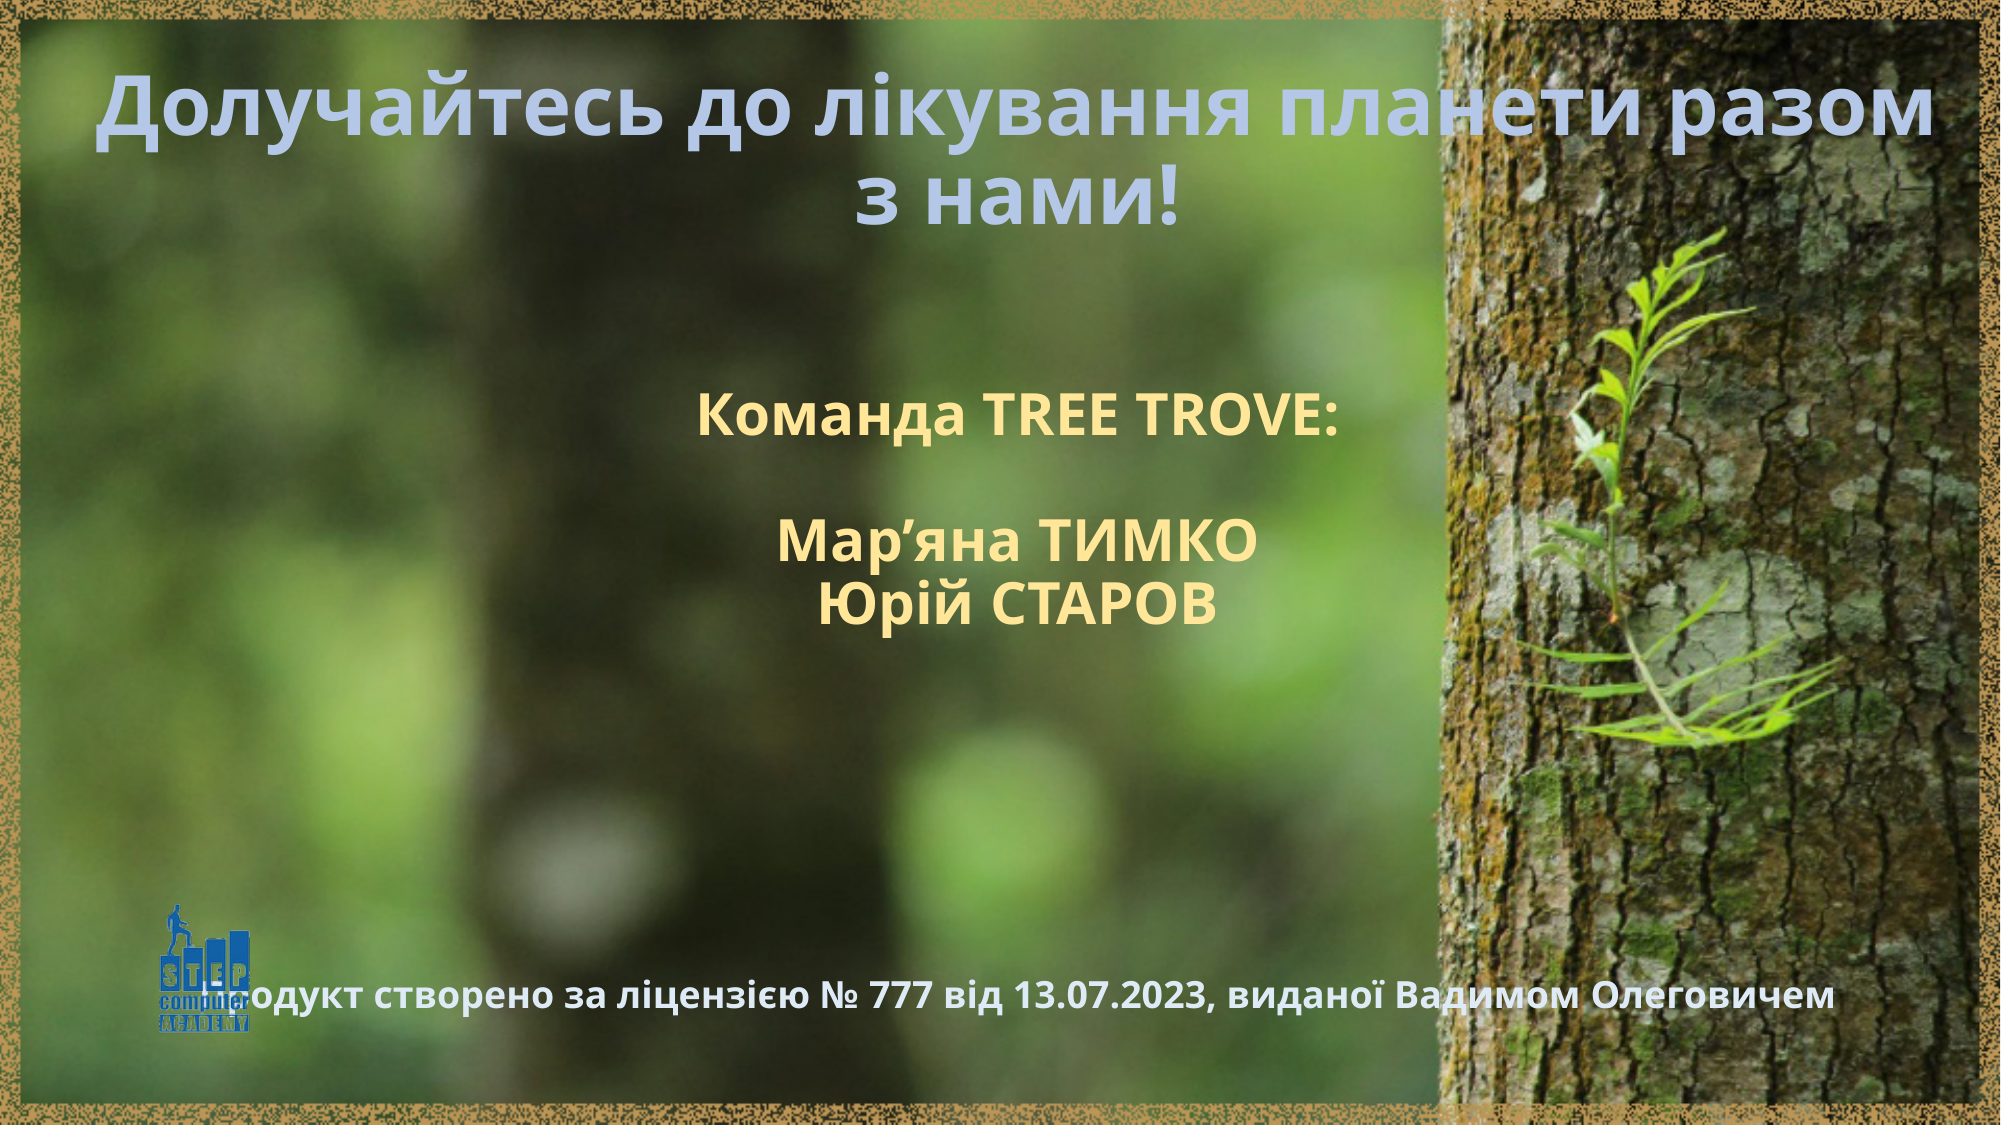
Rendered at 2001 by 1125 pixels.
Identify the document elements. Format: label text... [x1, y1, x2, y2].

text_box Продукт створено за ліцензією № 777 від 13.07.2023, виданої Вадимом Олеговичем [337, 907, 1963, 1086]
picture [0, 0, 2001, 1125]
title Команда TREE TROVE: Мар’яна ТИМКО Юрій СТАРОВ [602, 262, 1433, 815]
text_box Долучайтесь до лікування планети разом з нами! [72, 44, 1963, 262]
